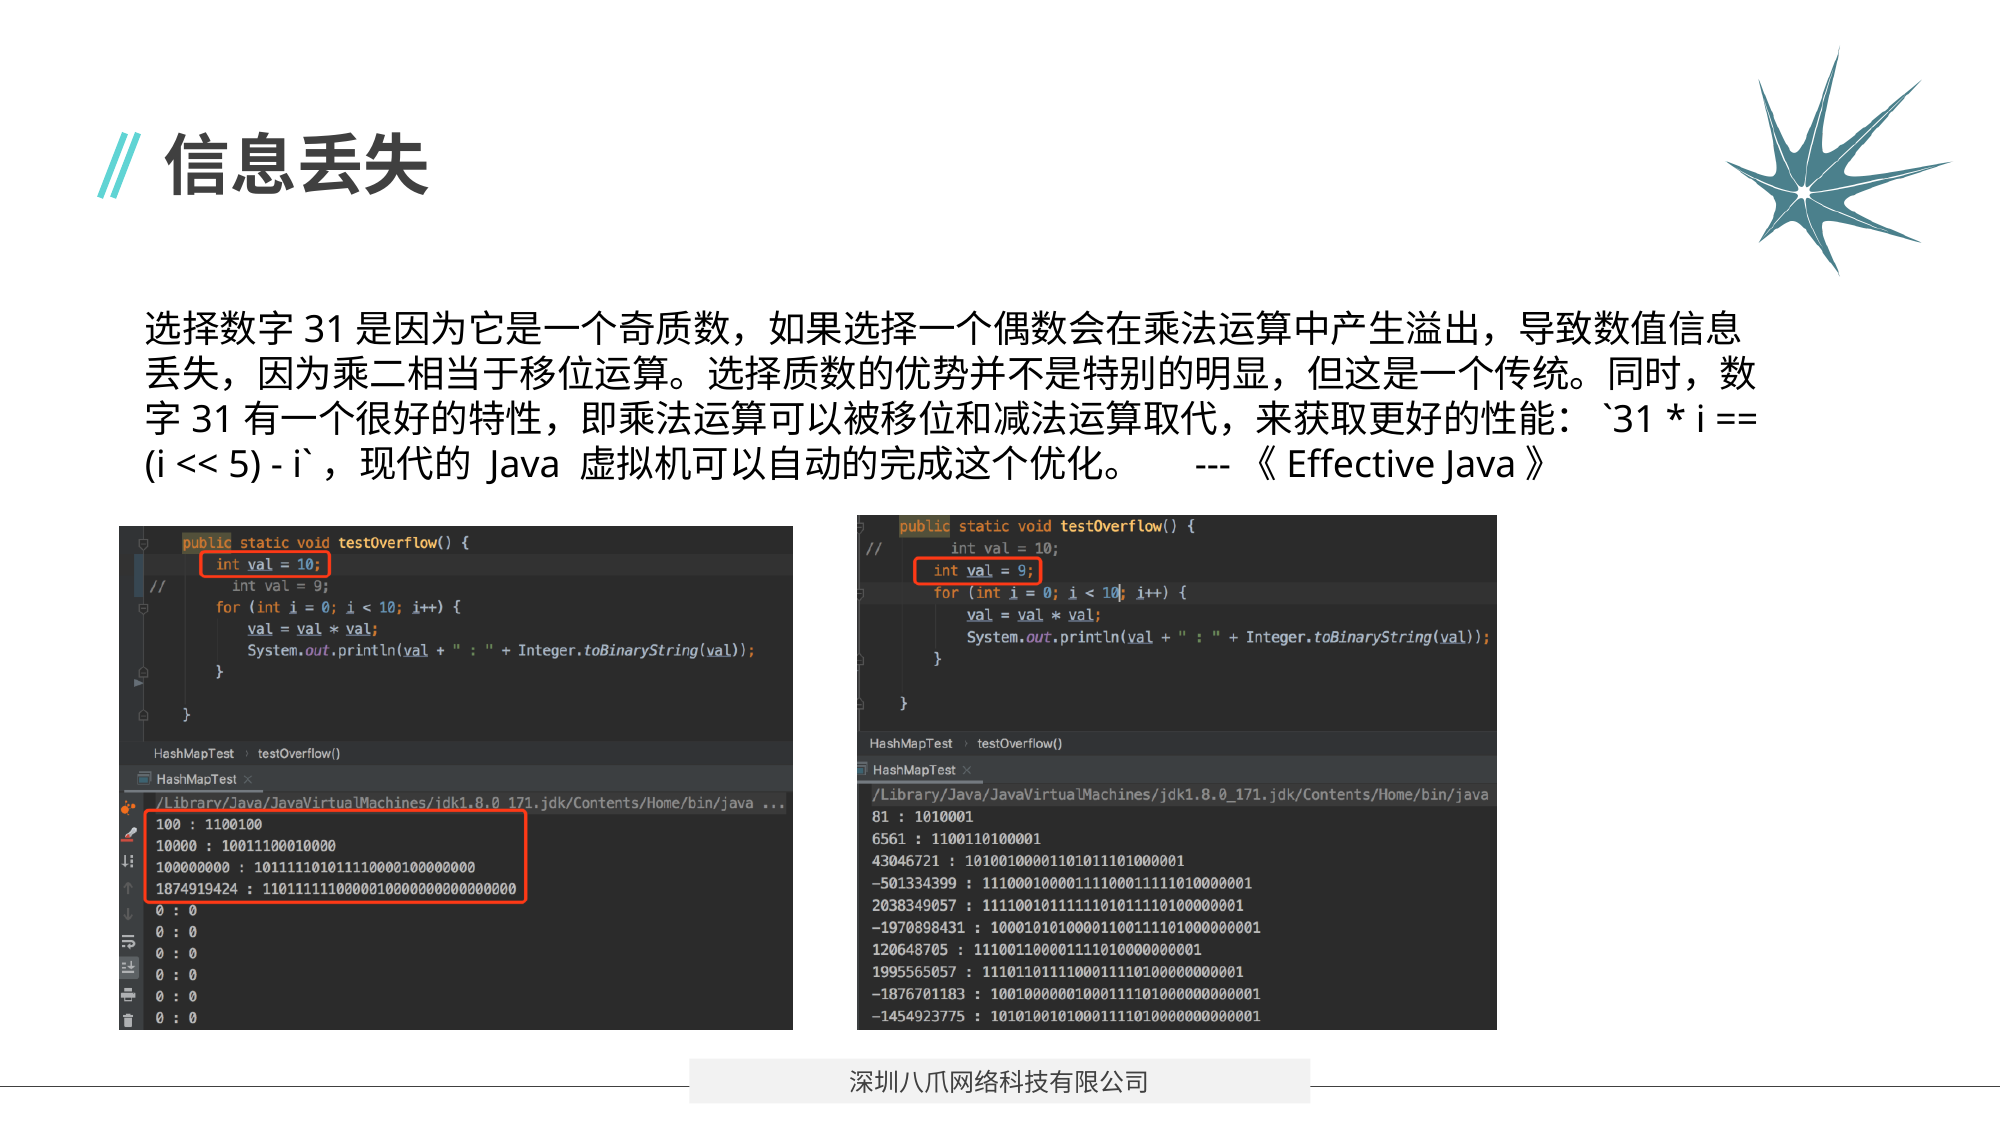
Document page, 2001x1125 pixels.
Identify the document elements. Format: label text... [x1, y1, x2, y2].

picture [1724, 44, 1954, 279]
text_box 选择数字31是因为它是一个奇质数，如果选择一个偶数会在乘法运算中产生溢出，导致数值信息丢失，因为乘二相当于移位运算。选择质数的优势并不是特别的明显，但这是一个传统。同时，数字31有一个很好的特性，即乘法运算可以被移位和减法运算取代，来获取更好的性能：`31 * i == (i << 5) - i`，现代的 Java 虚拟机可以自动的完成这个优化。 ---《Effective Java》 [130, 297, 1789, 493]
slide_number [0, 1042, 450, 1103]
picture [119, 526, 793, 1030]
title 信息丢失 [148, 124, 1231, 198]
picture [857, 515, 1497, 1030]
slide_number [1550, 1042, 2000, 1103]
